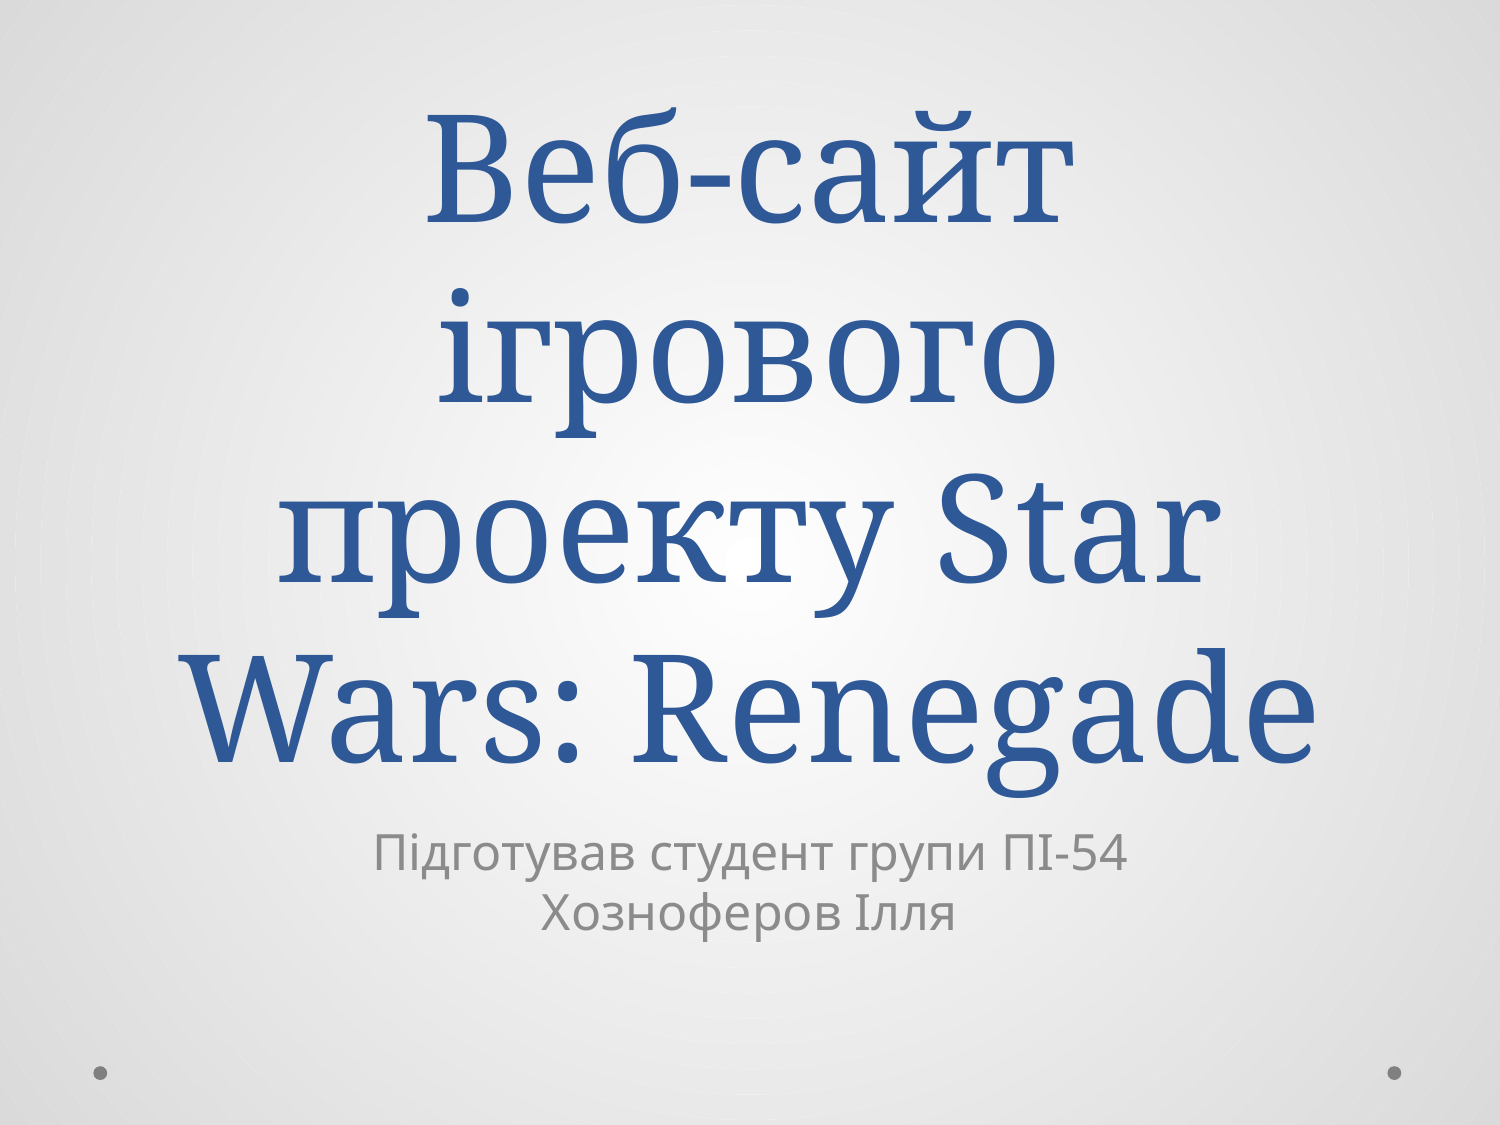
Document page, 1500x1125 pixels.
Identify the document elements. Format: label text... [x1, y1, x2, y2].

subtitle Підготував студент групи ПІ-54 Хозноферов Ілля [225, 812, 1275, 1013]
title Веб-сайт ігрового проекту Star Wars: Renegade [112, 99, 1388, 800]
